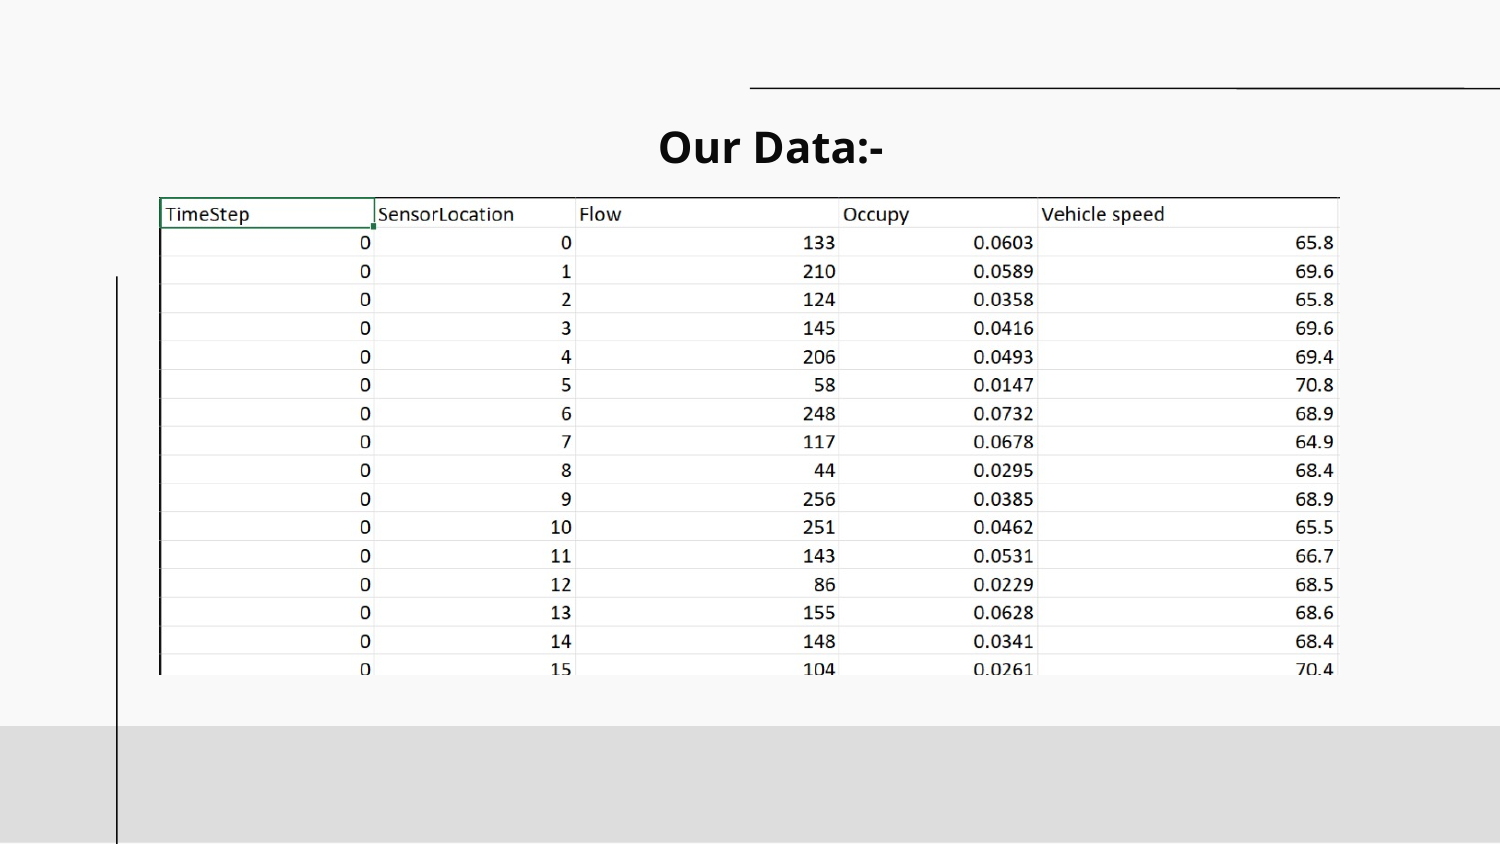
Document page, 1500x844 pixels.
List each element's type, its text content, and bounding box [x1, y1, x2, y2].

text_box Our Data:- [657, 119, 884, 173]
picture [159, 196, 1341, 675]
